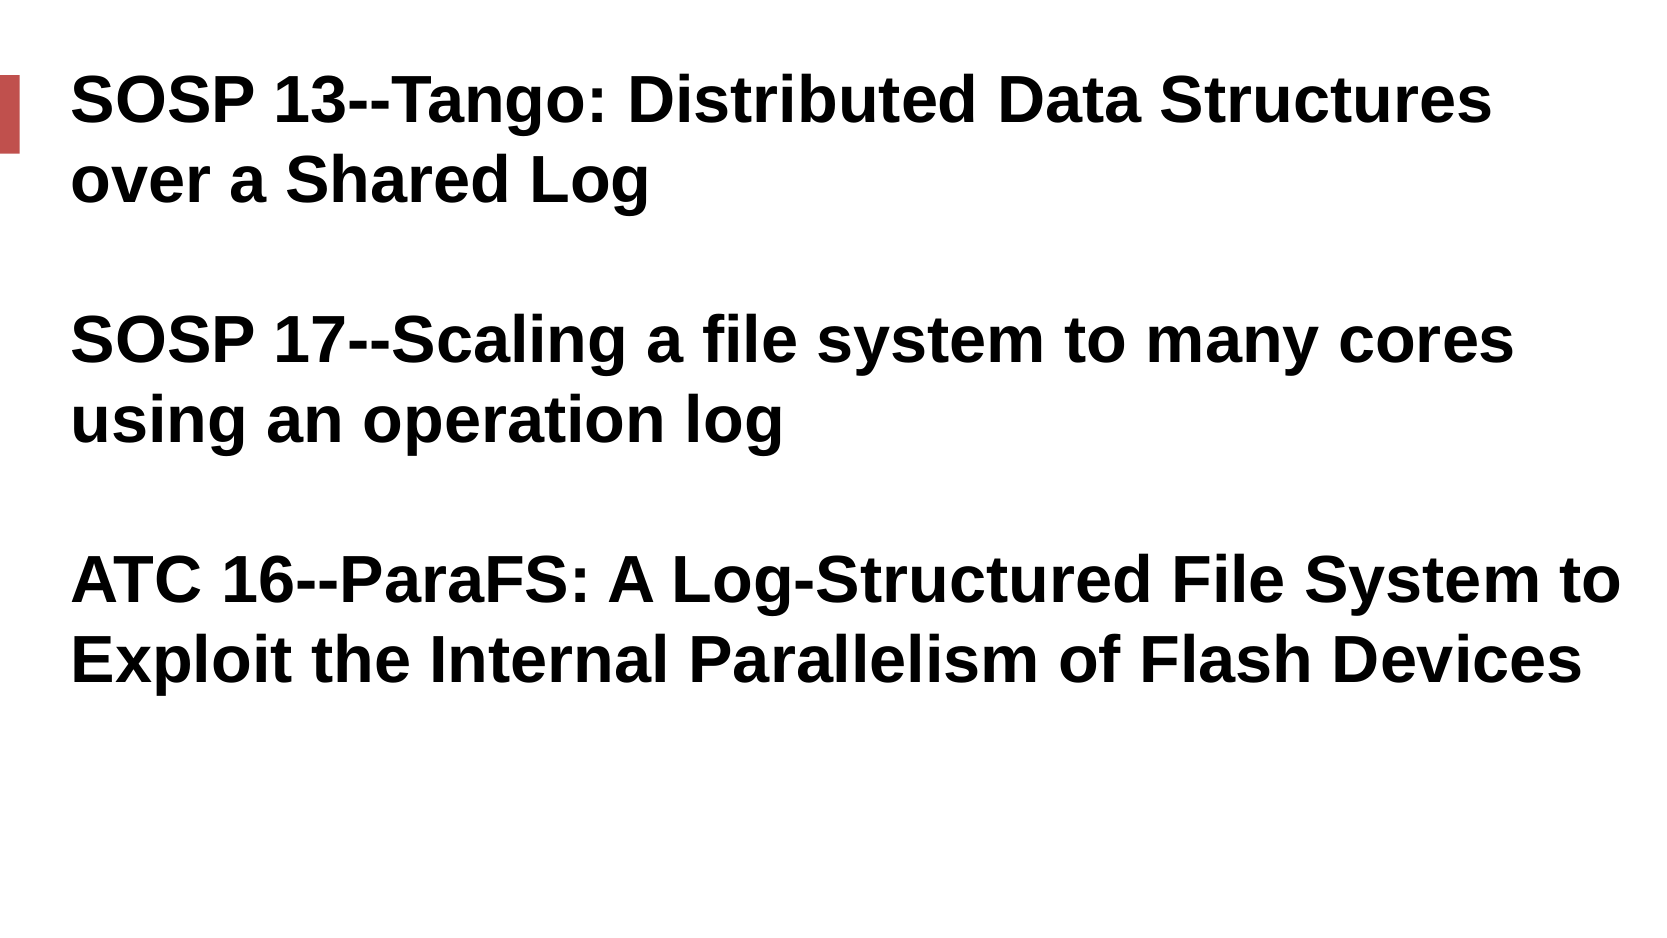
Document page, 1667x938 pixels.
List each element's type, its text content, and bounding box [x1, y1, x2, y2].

title SOSP 13--Tango: Distributed Data Structures over a Shared Log SOSP 17--Scaling a file system to many cores using an operation log ATC 16--ParaFS: A Log-Structured File System to Exploit the Internal Parallelism of Flash Devices [70, 56, 1634, 814]
